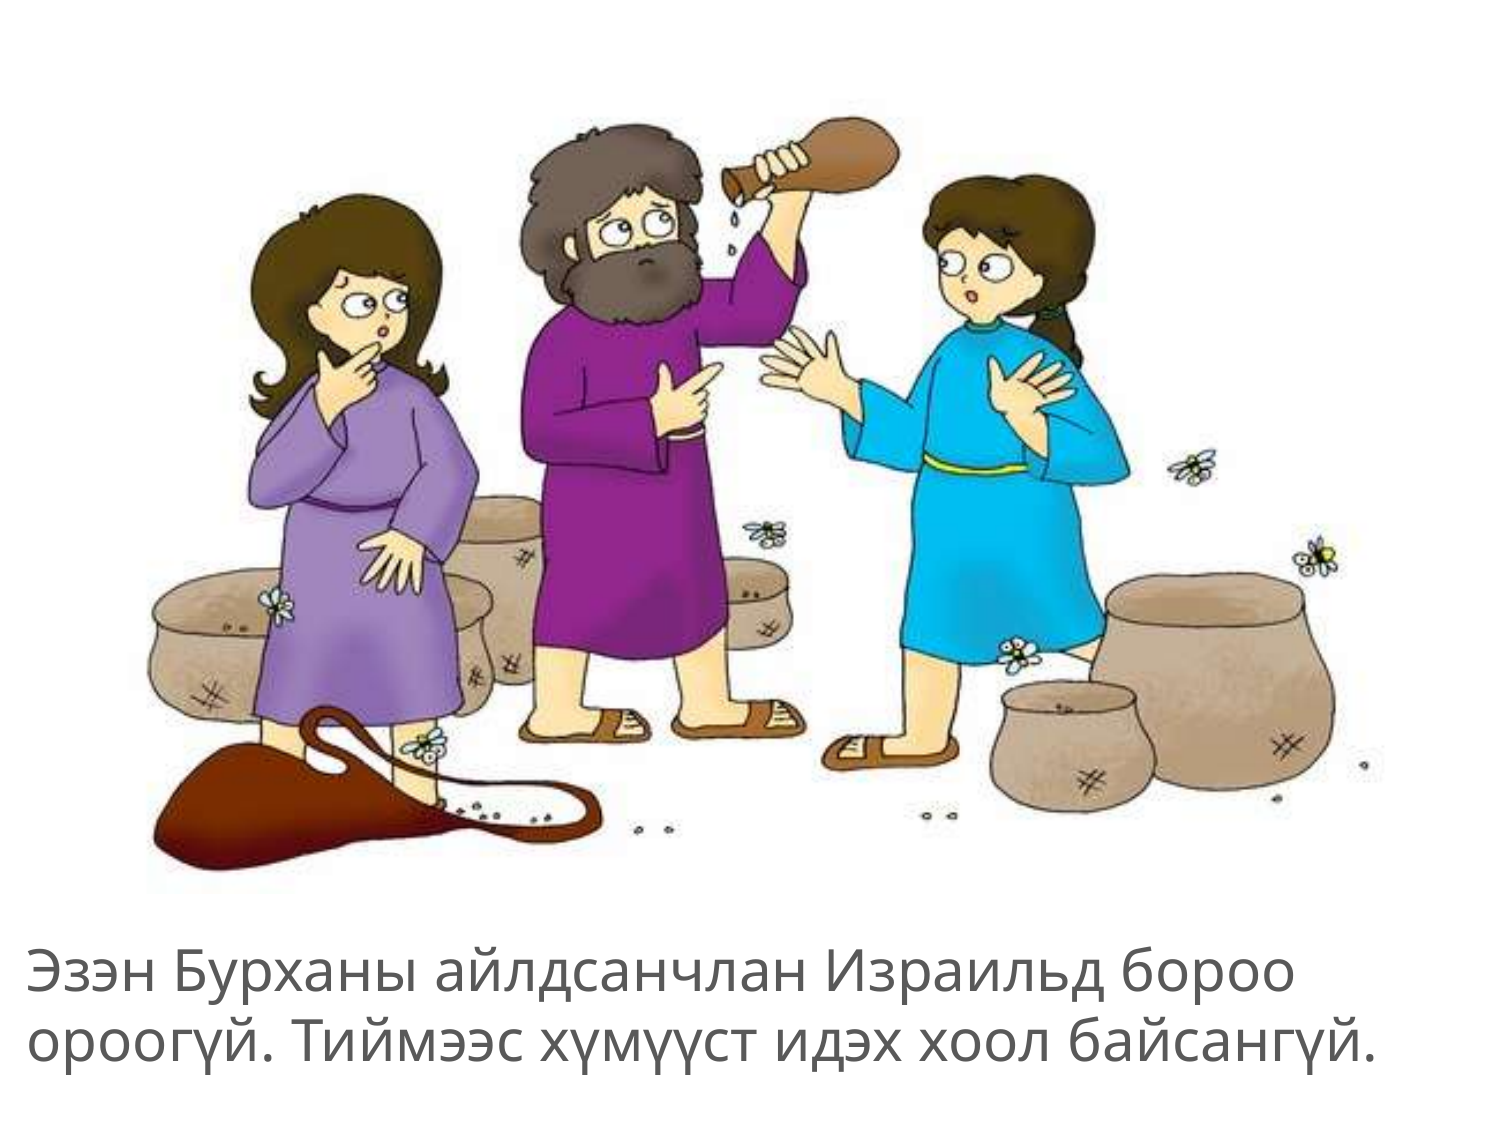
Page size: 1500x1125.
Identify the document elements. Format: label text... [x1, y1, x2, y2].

picture [0, 6, 1500, 894]
text_box Эзэн Бурханы айлдсанчлан Израильд бороо ороогүй. Тиймээс хүмүүст идэх хоол байсангүй. [11, 925, 1483, 1081]
